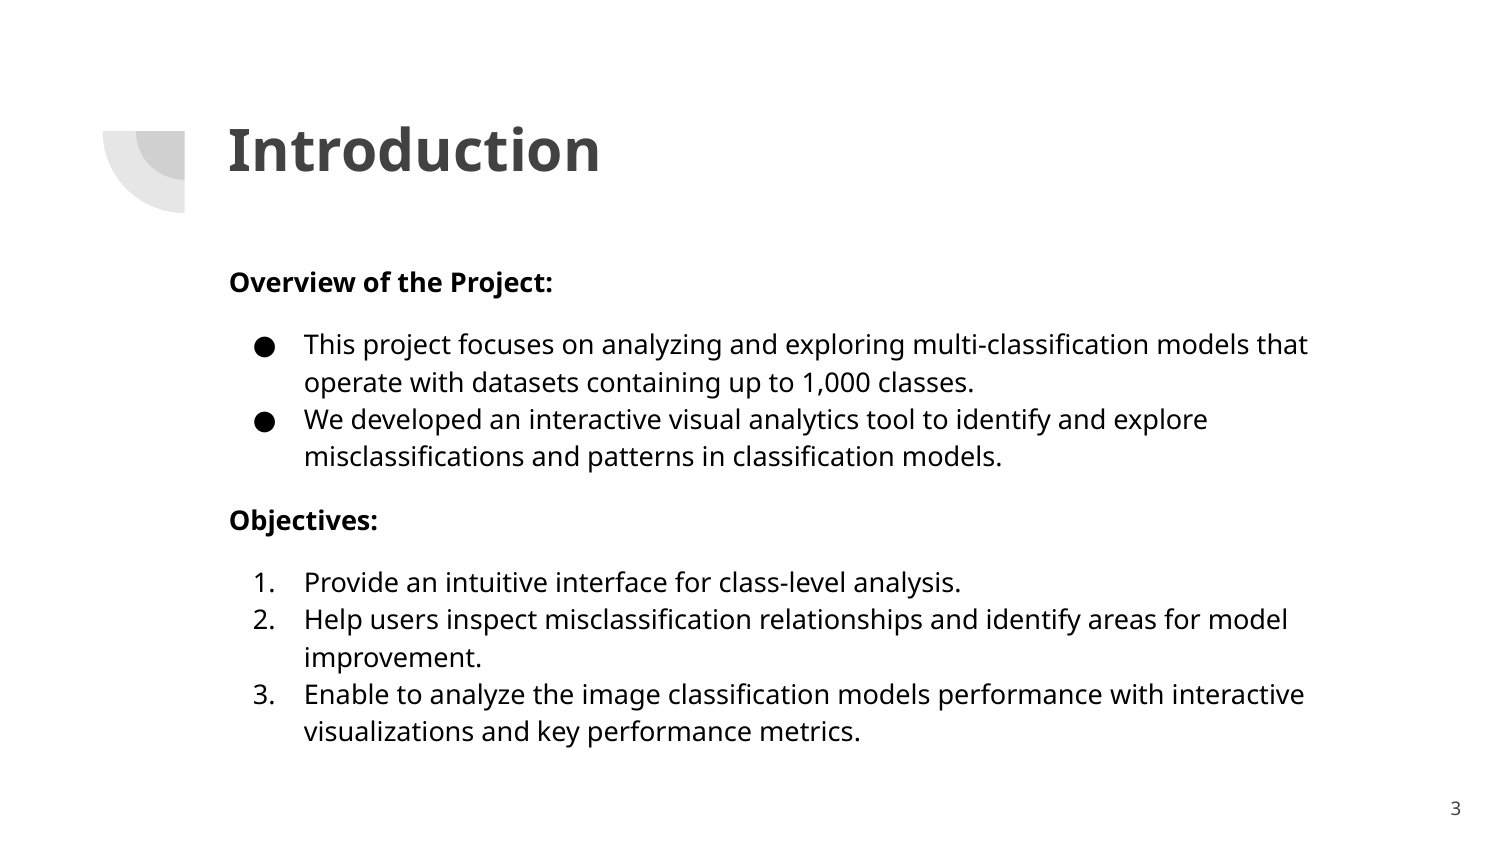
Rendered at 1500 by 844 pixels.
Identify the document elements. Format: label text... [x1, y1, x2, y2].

list Overview of the Project: This project focuses on analyzing and exploring multi-classification models that operate with datasets containing up to 1,000 classes. We developed an interactive visual analytics tool to identify and explore misclassifications and patterns in classification models. [213, 234, 1368, 477]
slide_number 3 [1386, 777, 1477, 842]
list Objectives: Provide an intuitive interface for class-level analysis. Help users inspect misclassification relationships and identify areas for model improvement. Enable to analyze the image classification models performance with interactive visualizations and key performance metrics. [213, 483, 1368, 747]
title Introduction [213, 98, 1368, 189]
